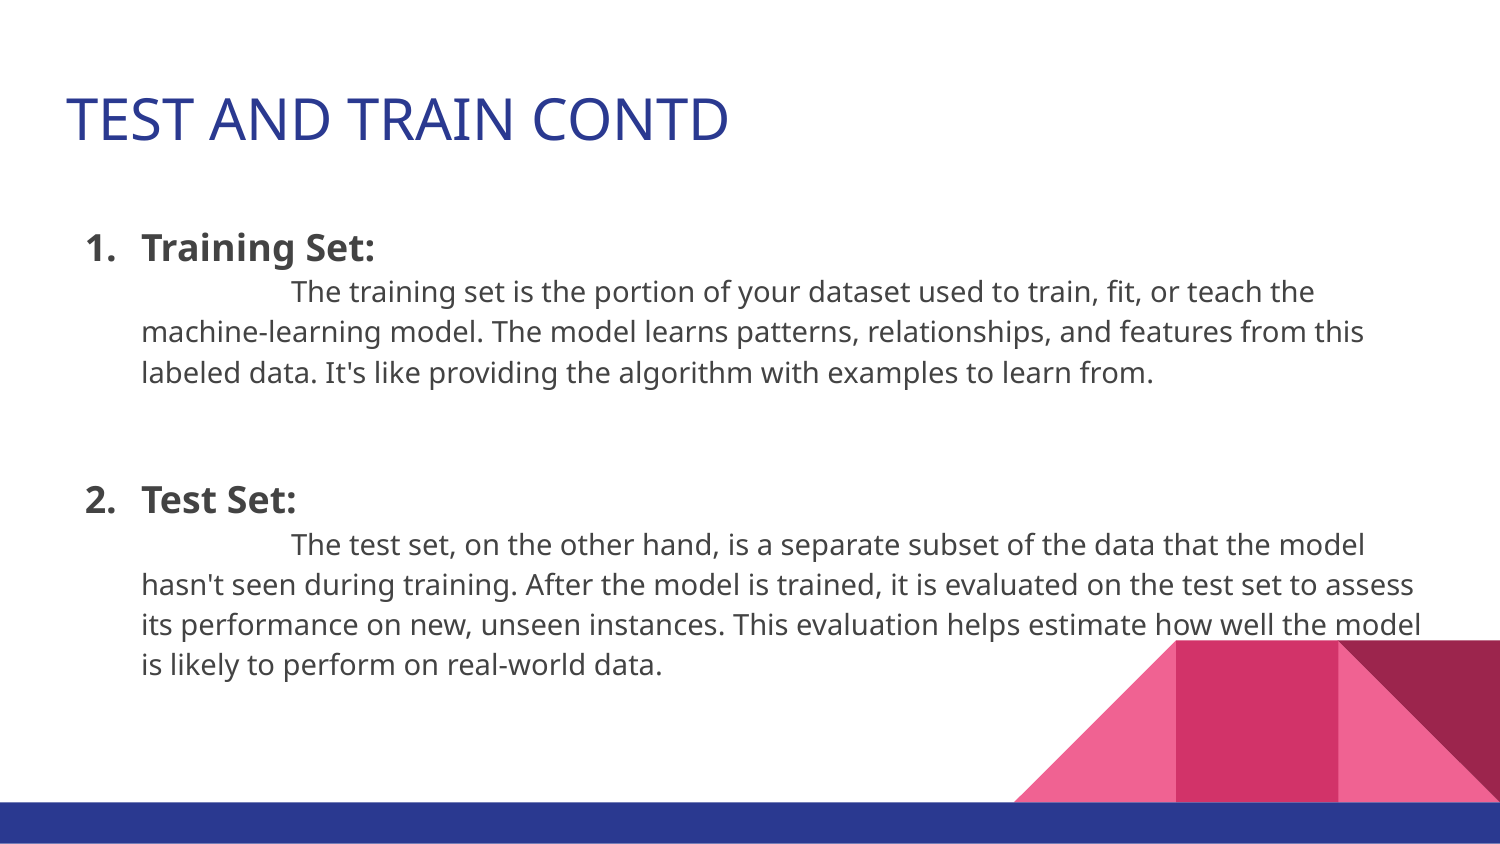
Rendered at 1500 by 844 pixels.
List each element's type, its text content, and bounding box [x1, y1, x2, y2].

list Training Set: The training set is the portion of your dataset used to train, fit, or teach the machine-learning model. The model learns patterns, relationships, and features from this labeled data. It's like providing the algorithm with examples to learn from. Test Set: The test set, on the other hand, is a separate subset of the data that the model hasn't seen during training. After the model is trained, it is evaluated on the test set to assess its performance on new, unseen instances. This evaluation helps estimate how well the model is likely to perform on real-world data. [51, 201, 1449, 750]
title TEST AND TRAIN CONTD [51, 67, 1449, 167]
